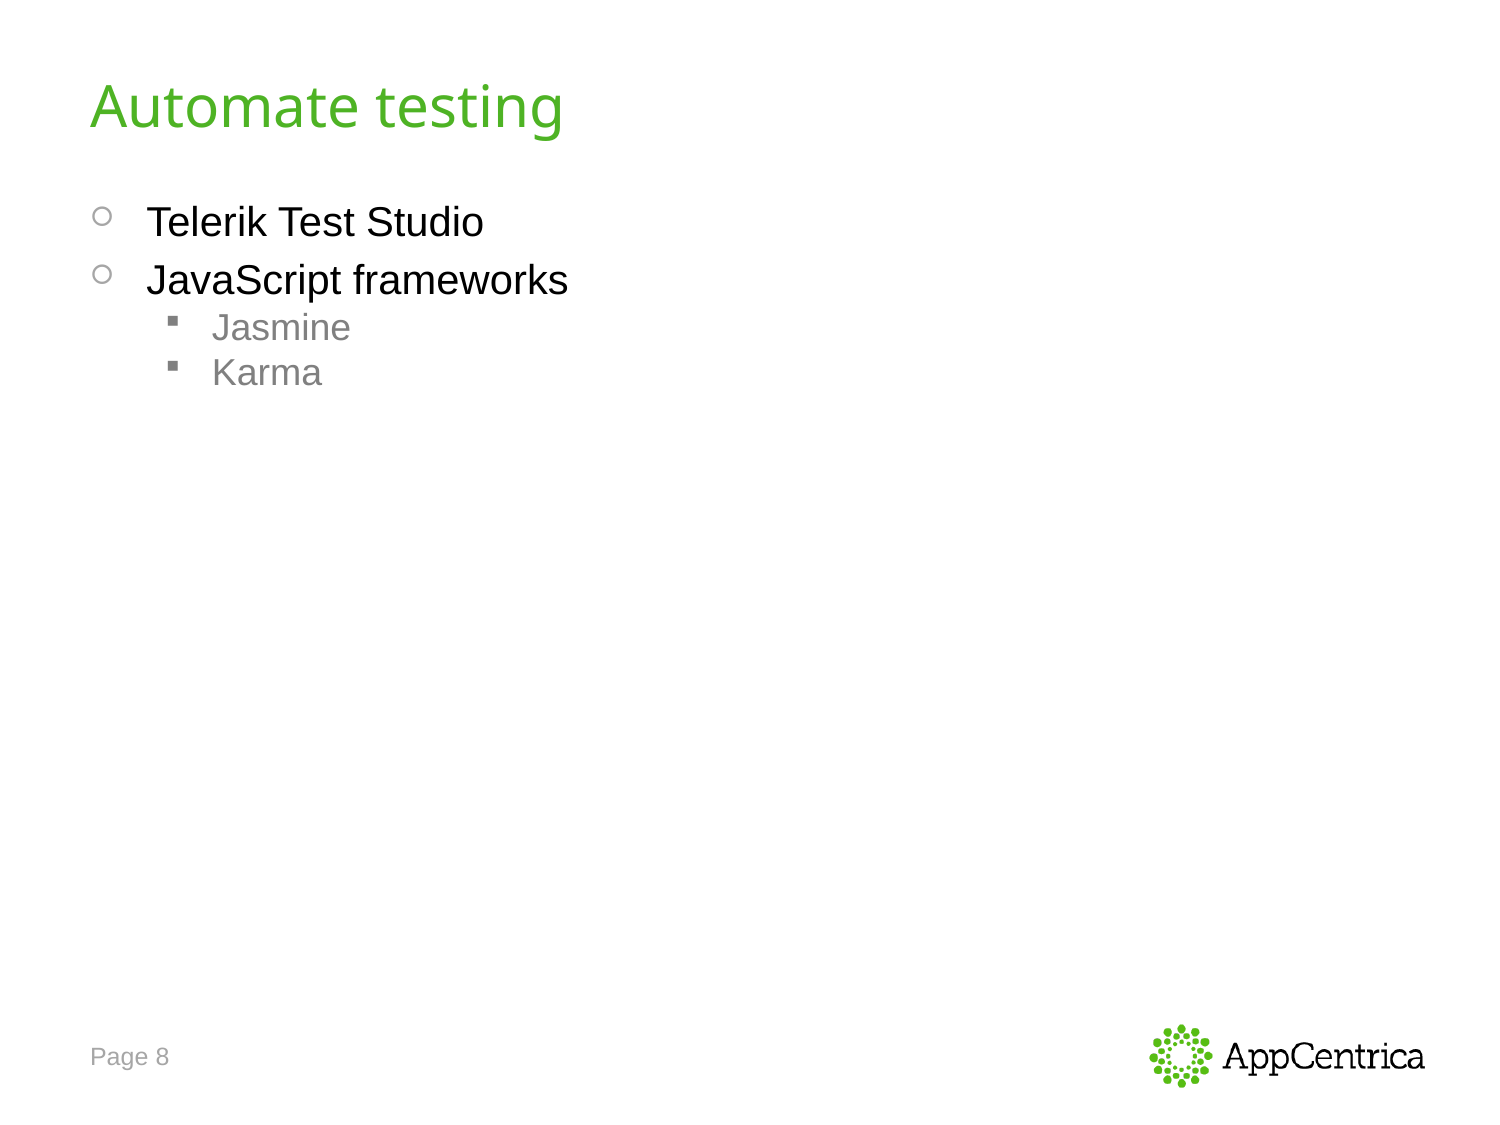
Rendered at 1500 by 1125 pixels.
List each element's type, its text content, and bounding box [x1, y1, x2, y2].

picture [1149, 1024, 1425, 1088]
title Automate testing [75, 45, 1425, 163]
list Telerik Test Studio JavaScript frameworks Jasmine Karma [75, 187, 1425, 1005]
